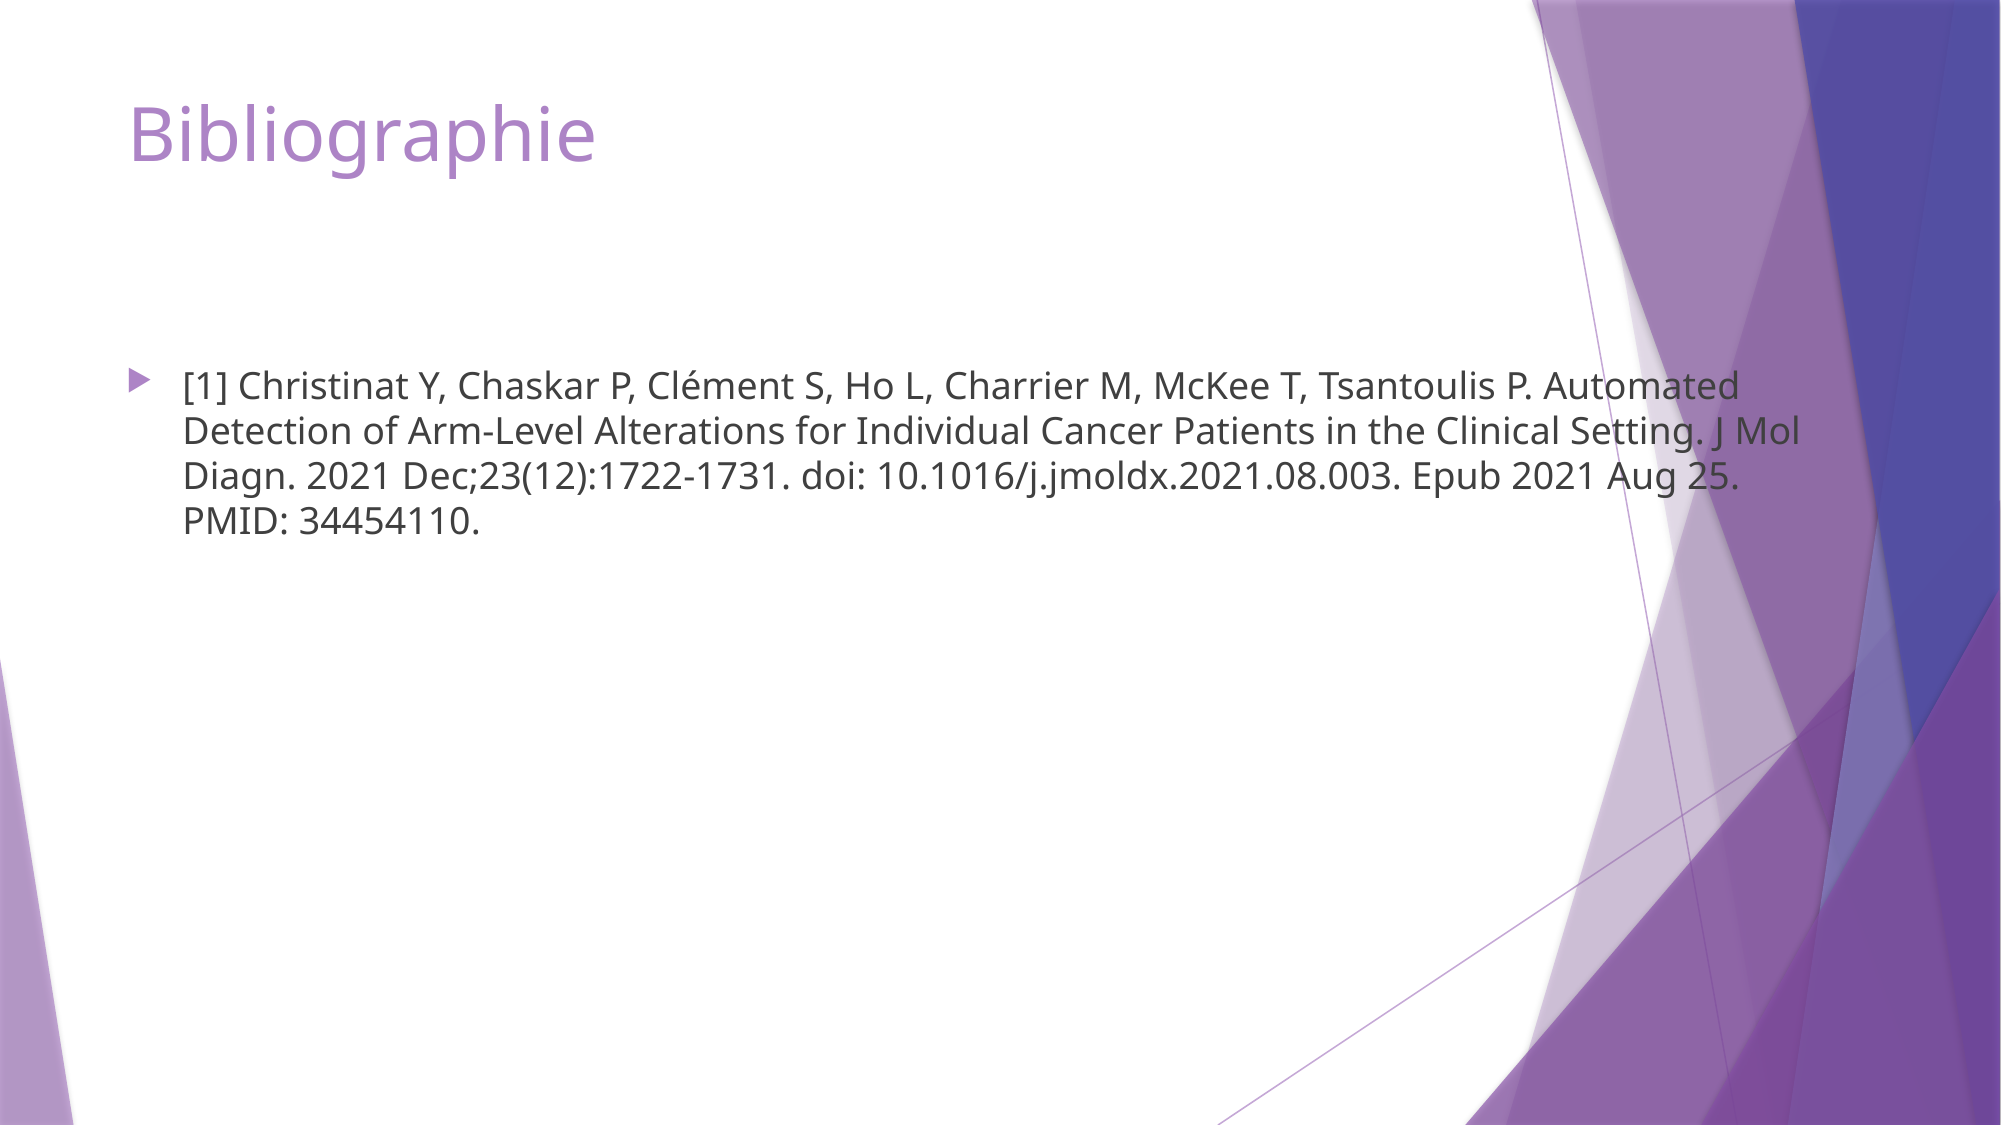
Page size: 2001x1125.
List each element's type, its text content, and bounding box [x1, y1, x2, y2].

title Bibliographie [112, 78, 1523, 296]
list [1] Christinat Y, Chaskar P, Clément S, Ho L, Charrier M, McKee T, Tsantoulis P. Automated Detection of Arm-Level Alterations for Individual Cancer Patients in the Clinical Setting. J Mol Diagn. 2021 Dec;23(12):1722-1731. doi: 10.1016/j.jmoldx.2021.08.003. Epub 2021 Aug 25. PMID: 34454110. [111, 354, 1850, 992]
